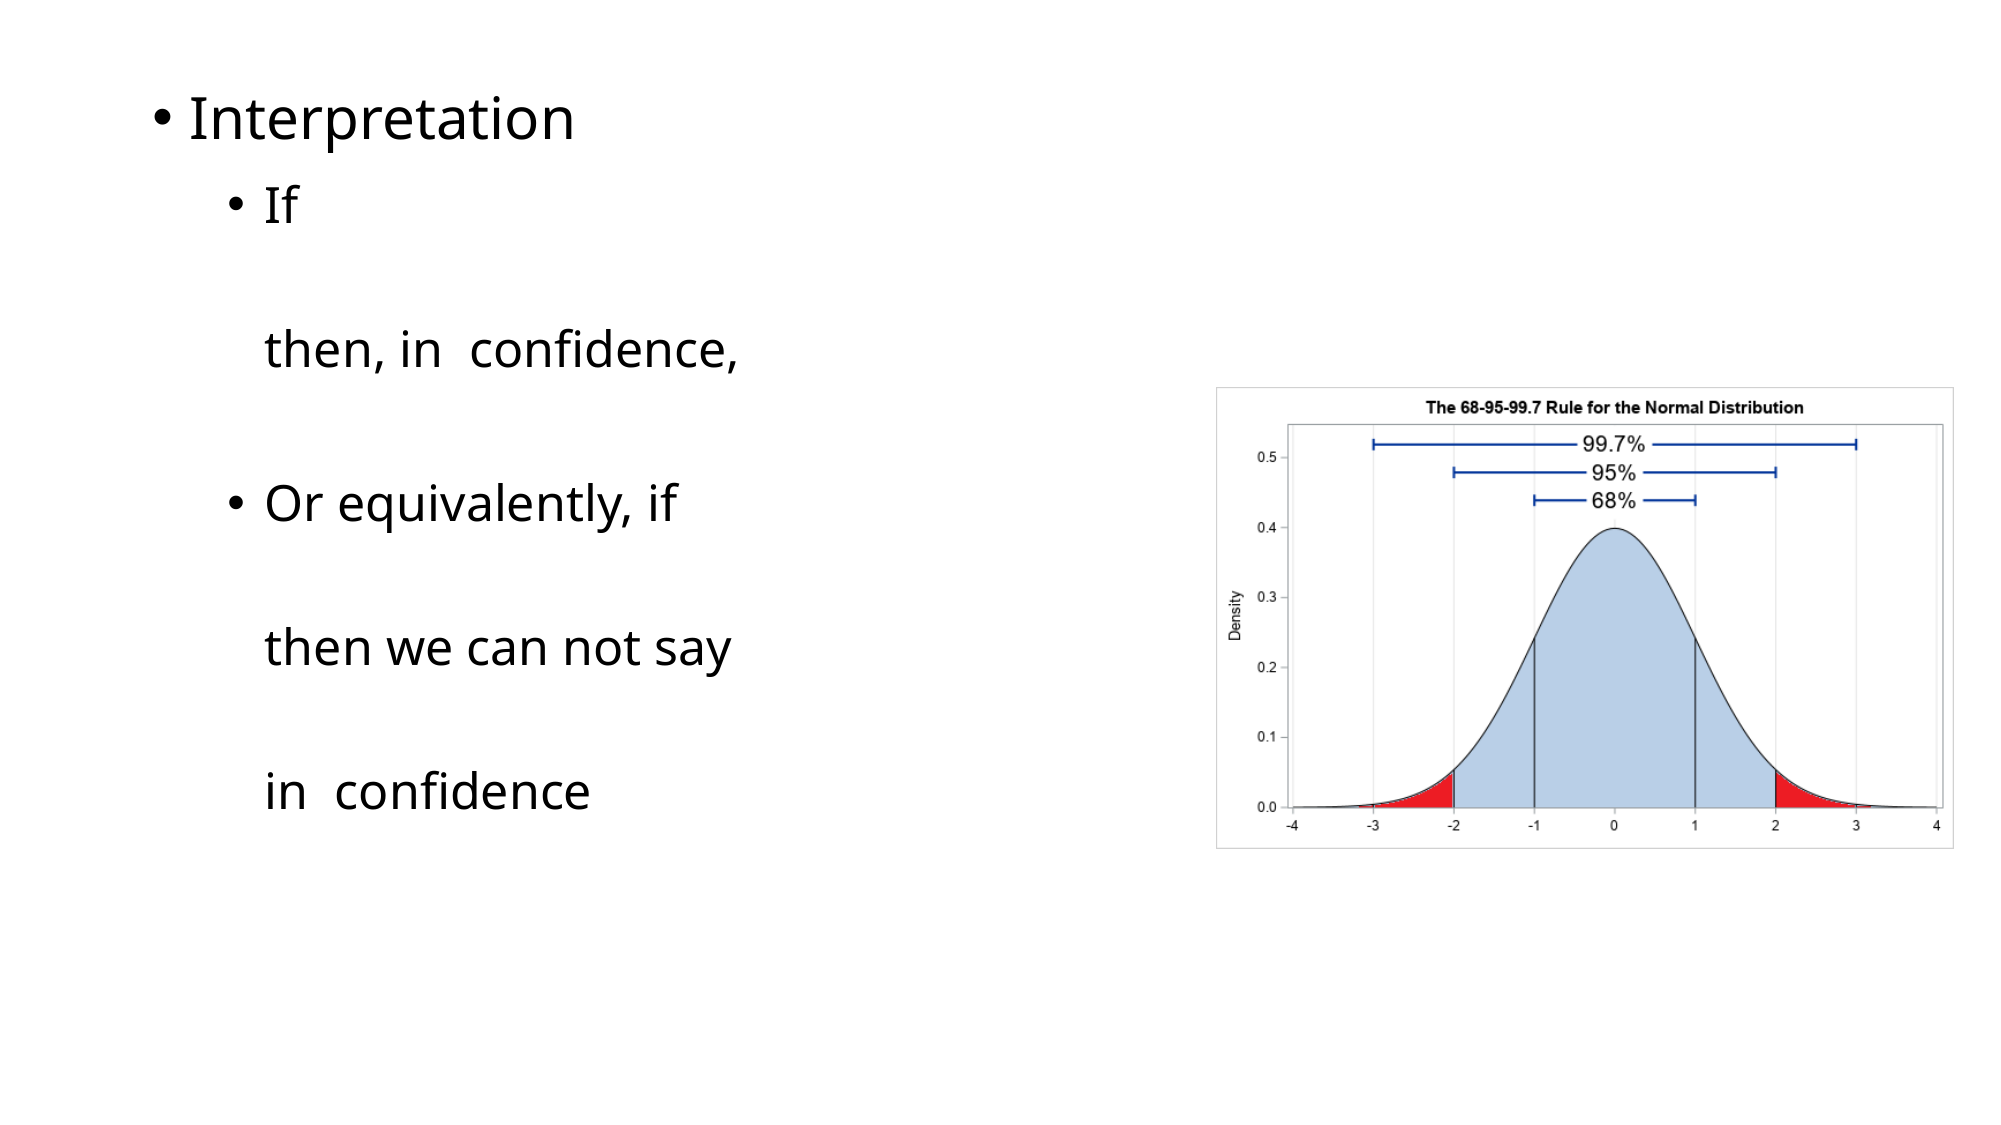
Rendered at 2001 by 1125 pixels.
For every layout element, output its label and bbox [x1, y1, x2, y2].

picture [1216, 387, 1954, 849]
